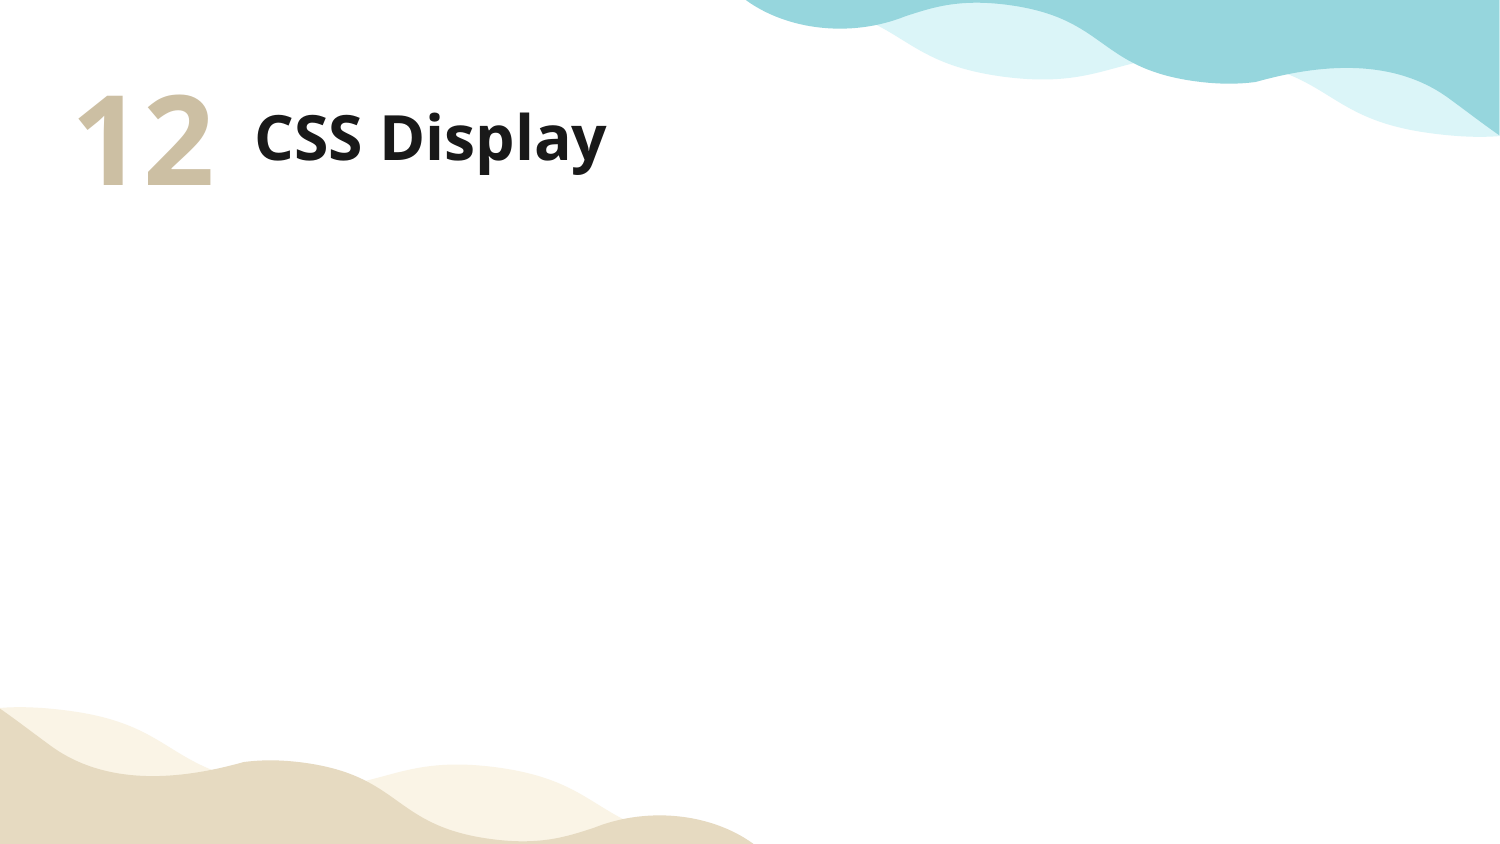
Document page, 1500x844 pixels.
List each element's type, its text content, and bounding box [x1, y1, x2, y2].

text_box 12 [46, 84, 240, 187]
title CSS Display [240, 103, 696, 168]
